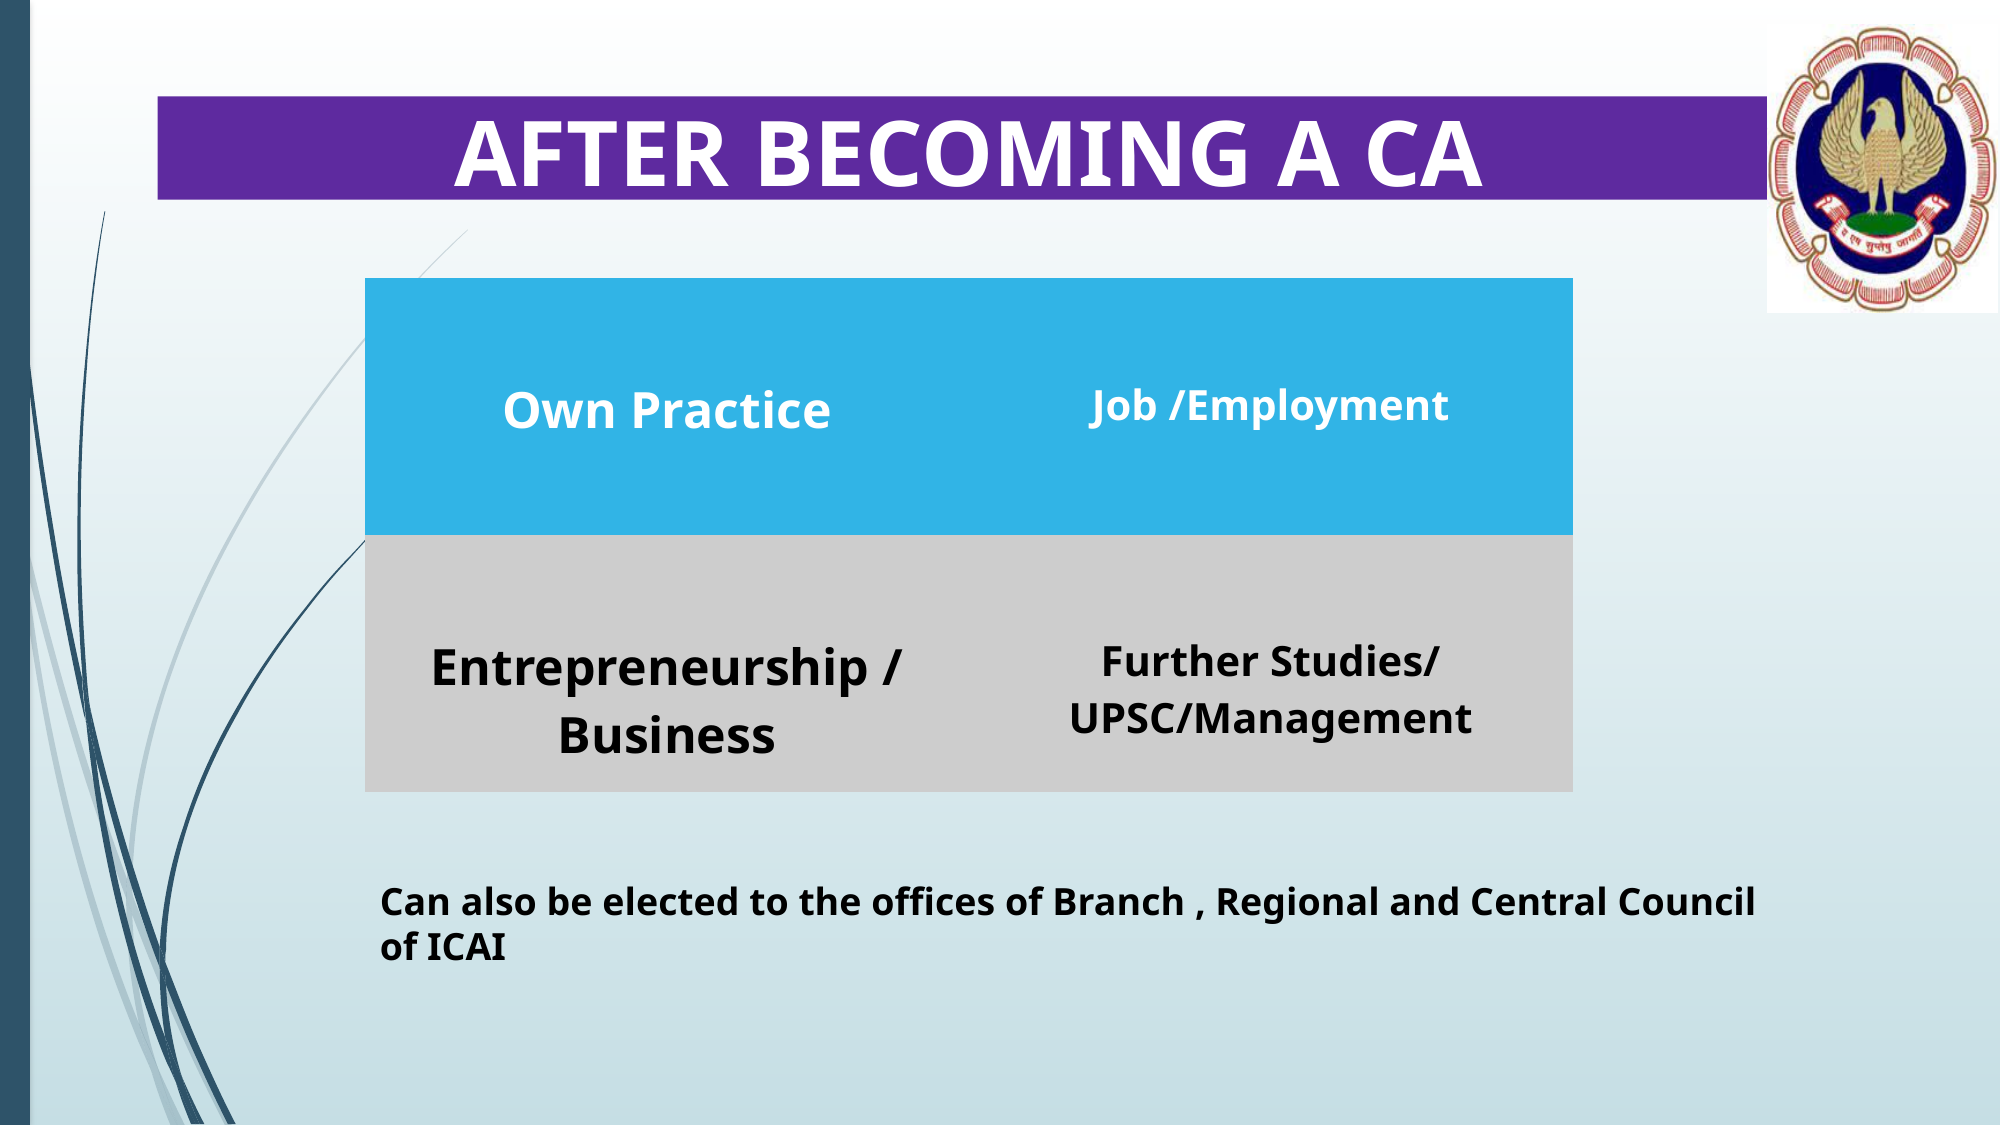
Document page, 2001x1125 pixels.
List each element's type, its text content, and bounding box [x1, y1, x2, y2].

table_cell Further Studies/ UPSC/Management [969, 535, 1573, 792]
text_box Can also be elected to the offices of Branch , Regional and Central Council of ICAI [365, 870, 1792, 976]
table_cell Entrepreneurship / Business [365, 535, 969, 792]
picture [1766, 24, 1999, 313]
table_header Own Practice [365, 278, 969, 535]
list AFTER BECOMING A CA [157, 96, 1762, 200]
table_header Job /Employment [969, 278, 1573, 535]
